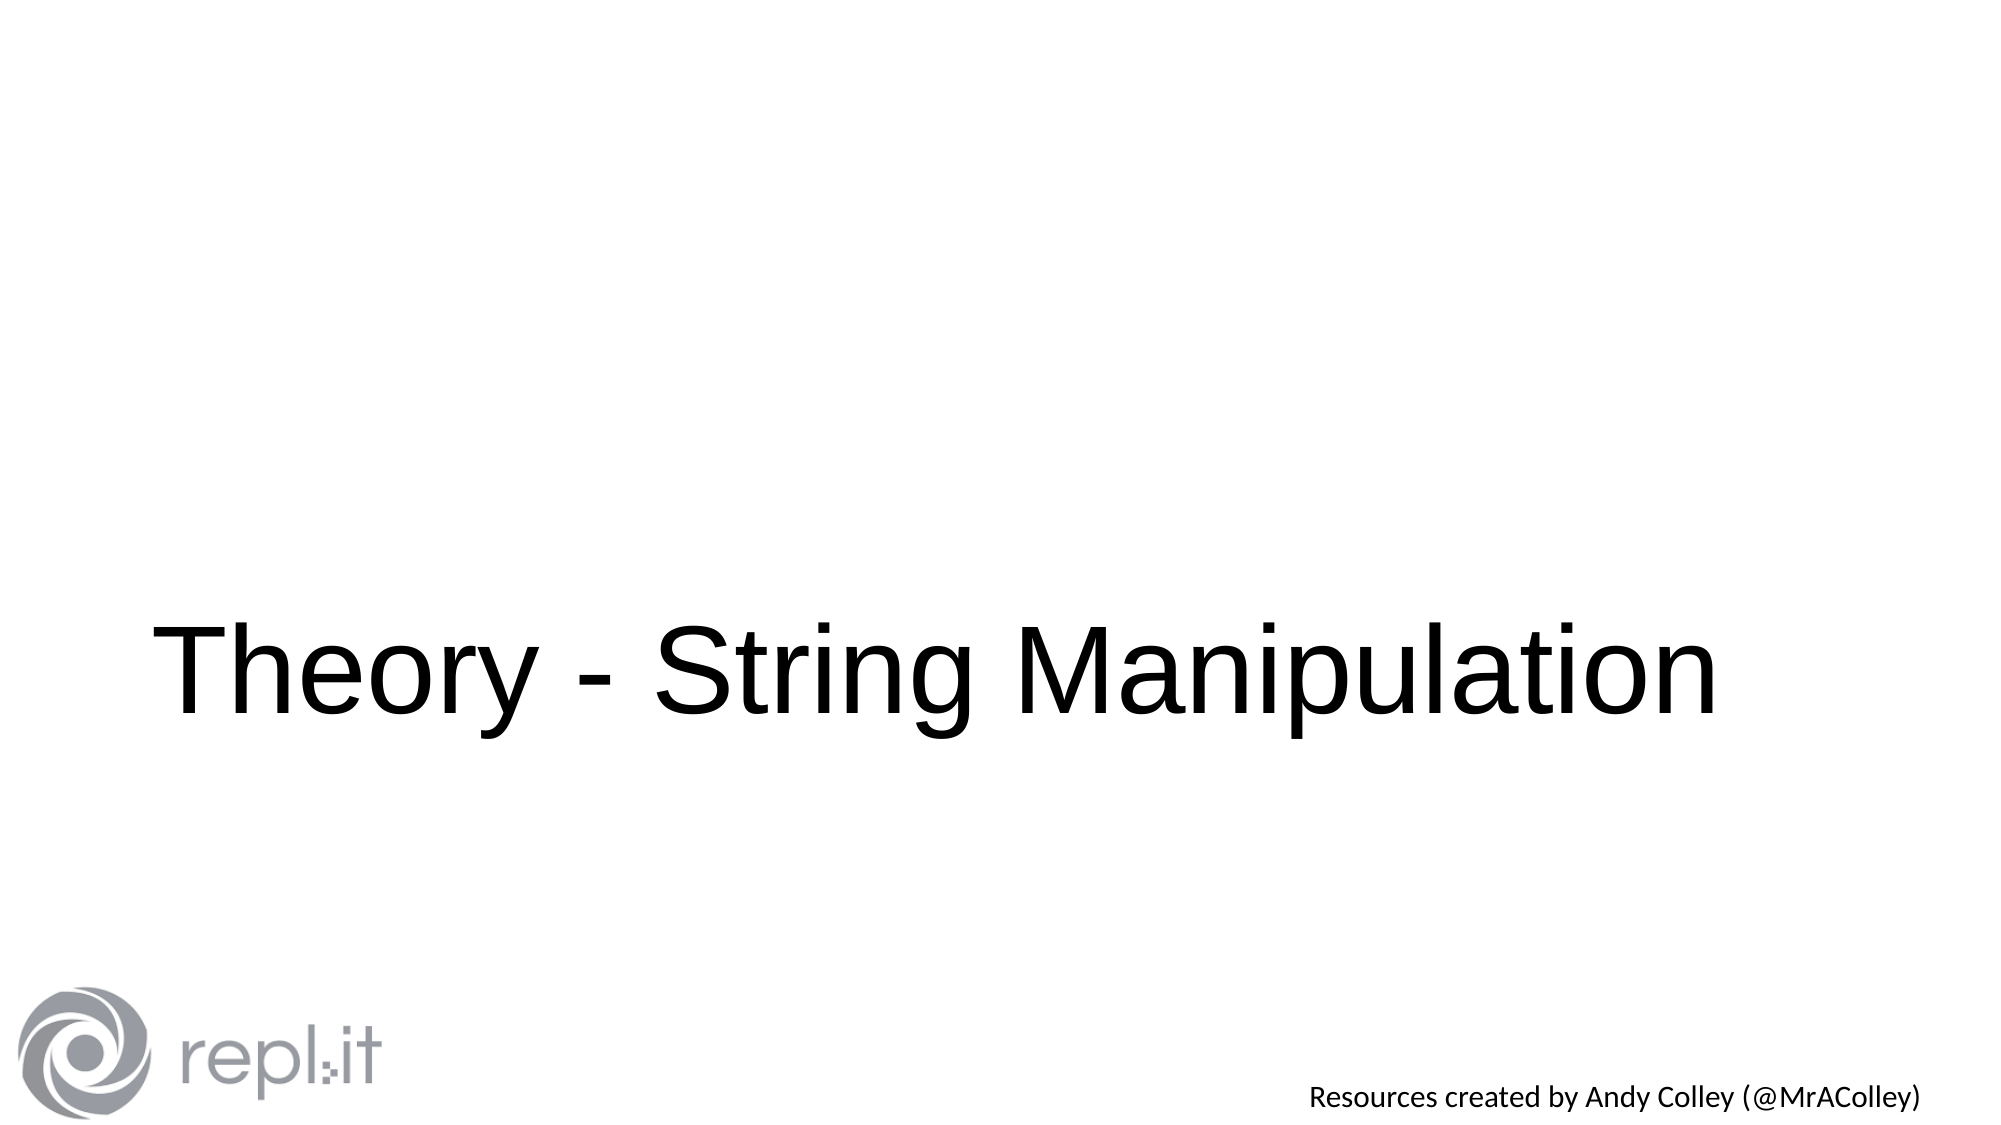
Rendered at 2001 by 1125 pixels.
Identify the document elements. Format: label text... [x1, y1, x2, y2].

title Theory - String Manipulation [136, 280, 1862, 749]
picture [0, 980, 400, 1125]
